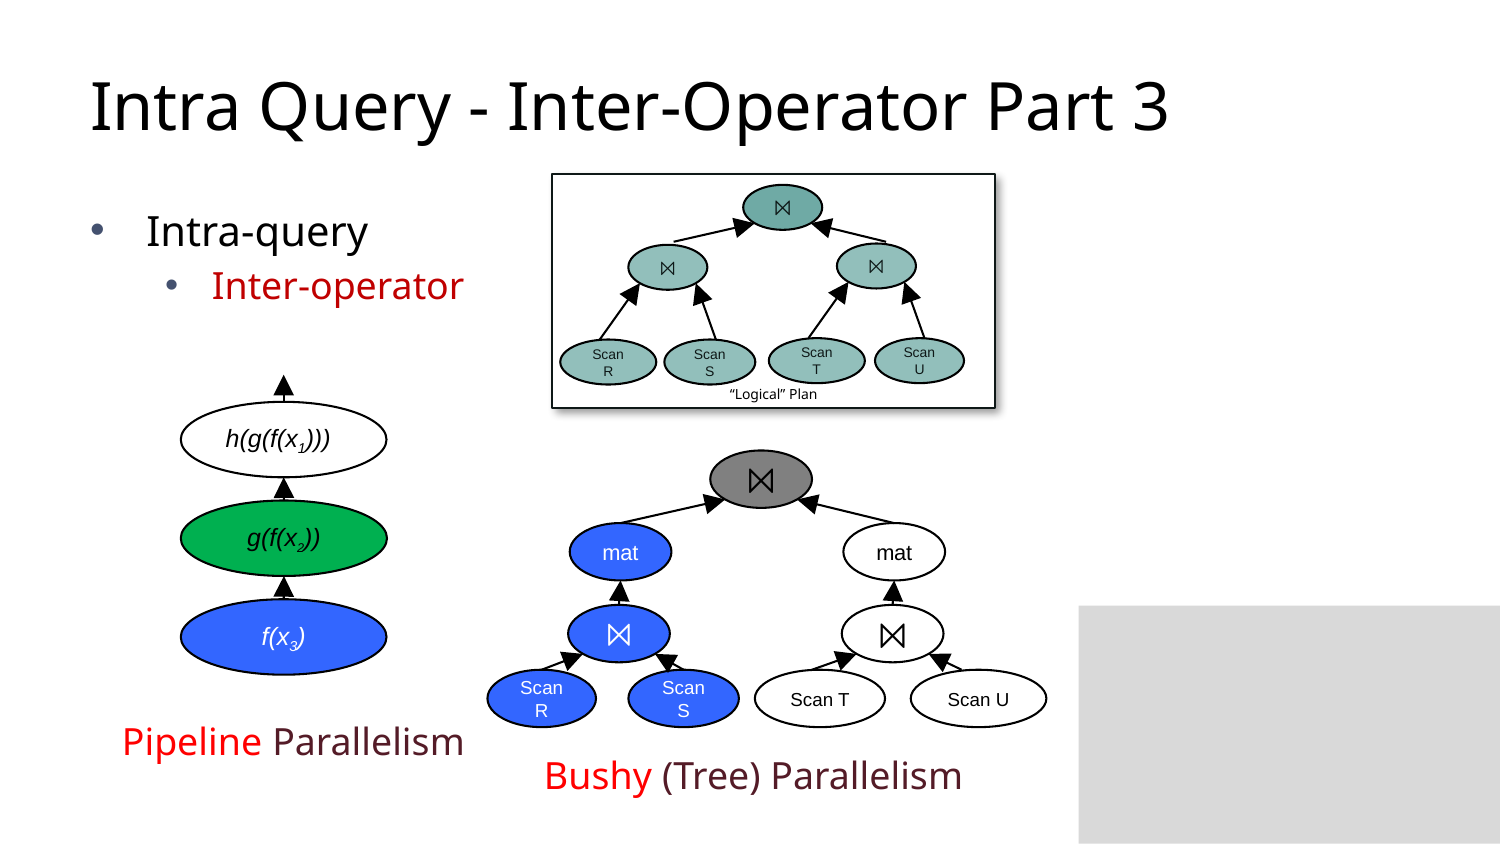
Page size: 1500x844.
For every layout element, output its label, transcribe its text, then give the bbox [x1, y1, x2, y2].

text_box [551, 173, 996, 409]
title Intra Query - Inter-Operator Part 3 [75, 33, 1425, 175]
text_box Bushy (Tree) Parallelism [529, 744, 978, 805]
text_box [180, 374, 388, 675]
list Intra-query Inter-operator [75, 196, 1425, 754]
text_box Pipeline Parallelism [107, 710, 480, 771]
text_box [487, 450, 1047, 728]
